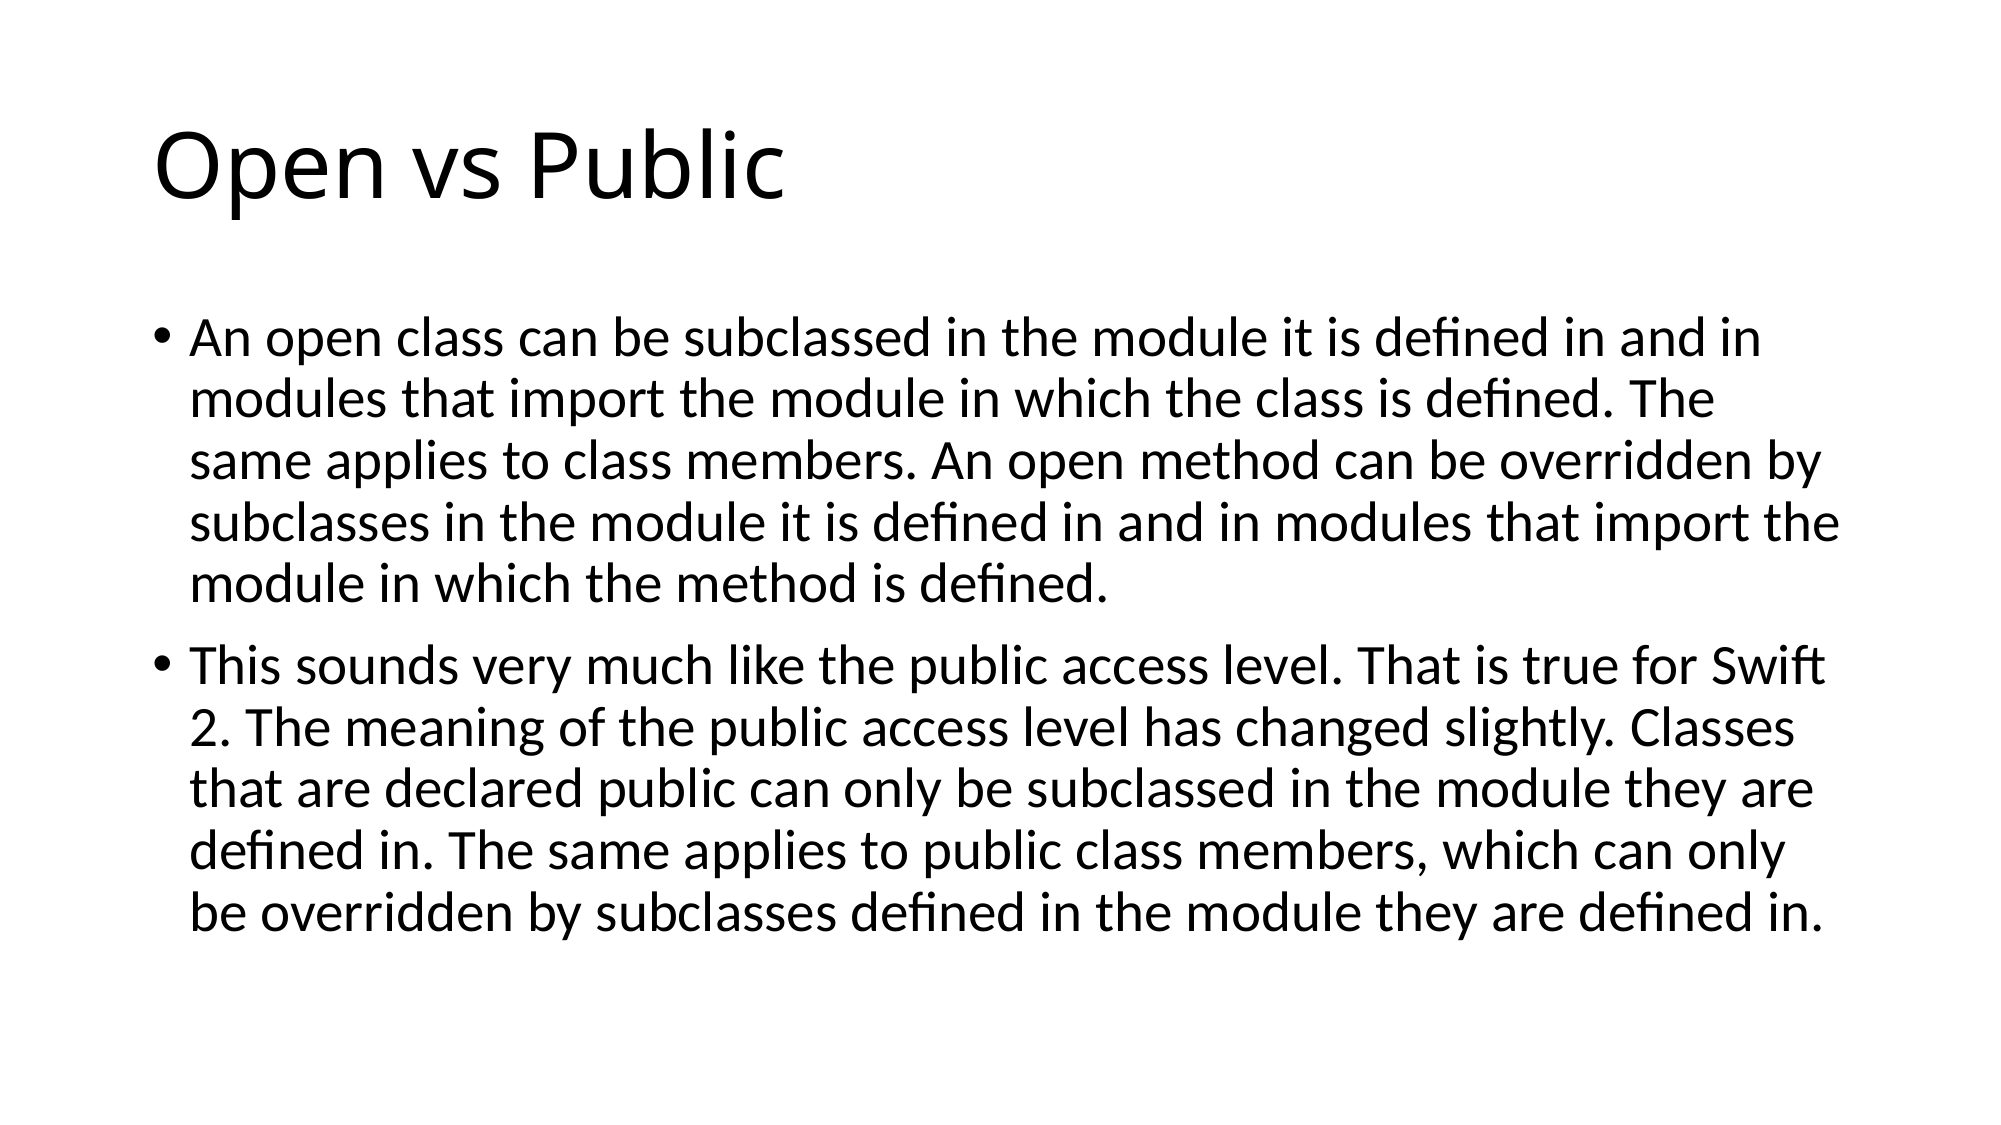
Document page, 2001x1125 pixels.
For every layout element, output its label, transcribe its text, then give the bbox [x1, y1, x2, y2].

list An open class can be subclassed in the module it is defined in and in modules that import the module in which the class is defined. The same applies to class members. An open method can be overridden by subclasses in the module it is defined in and in modules that import the module in which the method is defined. This sounds very much like the public access level. That is true for Swift 2. The meaning of the public access level has changed slightly. Classes that are declared public can only be subclassed in the module they are defined in. The same applies to public class members, which can only be overridden by subclasses defined in the module they are defined in. [137, 299, 1863, 1014]
title Open vs Public [137, 59, 1863, 278]
